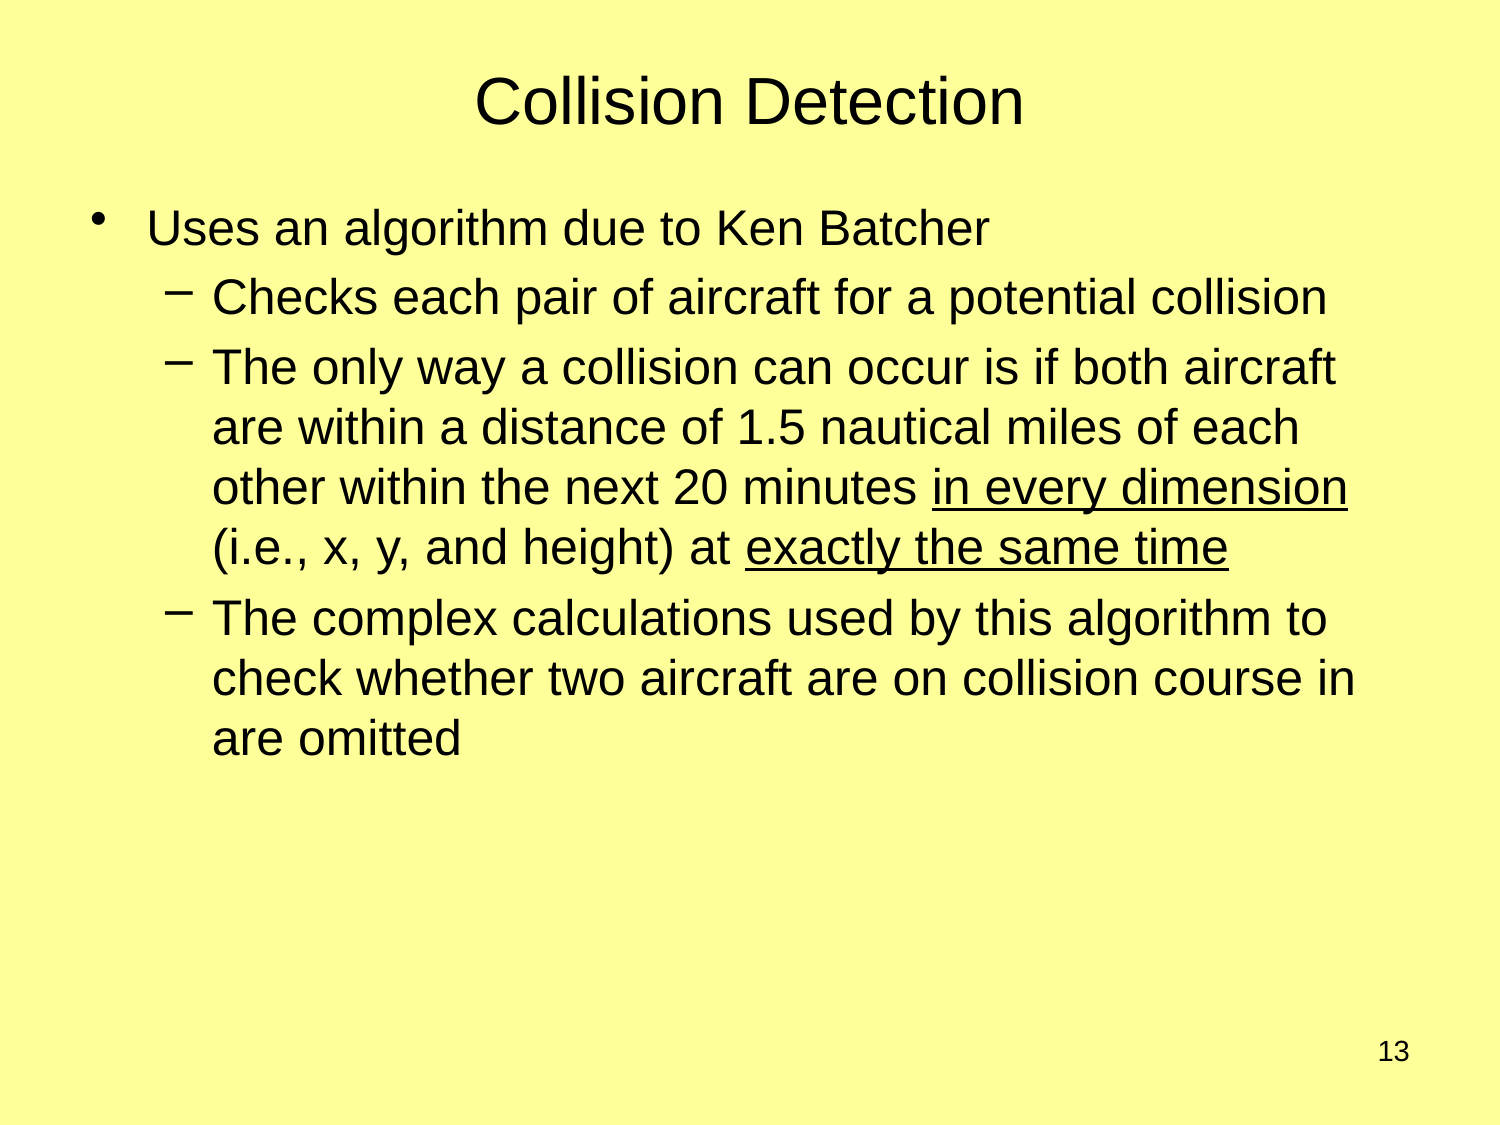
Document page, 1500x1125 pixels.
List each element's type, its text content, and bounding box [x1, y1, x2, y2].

list Uses an algorithm due to Ken Batcher Checks each pair of aircraft for a potential collision The only way a collision can occur is if both aircraft are within a distance of 1.5 nautical miles of each other within the next 20 minutes in every dimension (i.e., x, y, and height) at exactly the same time The complex calculations used by this algorithm to check whether two aircraft are on collision course in are omitted [75, 187, 1425, 1005]
slide_number 13 [1074, 1024, 1426, 1103]
title Collision Detection [75, 45, 1425, 150]
